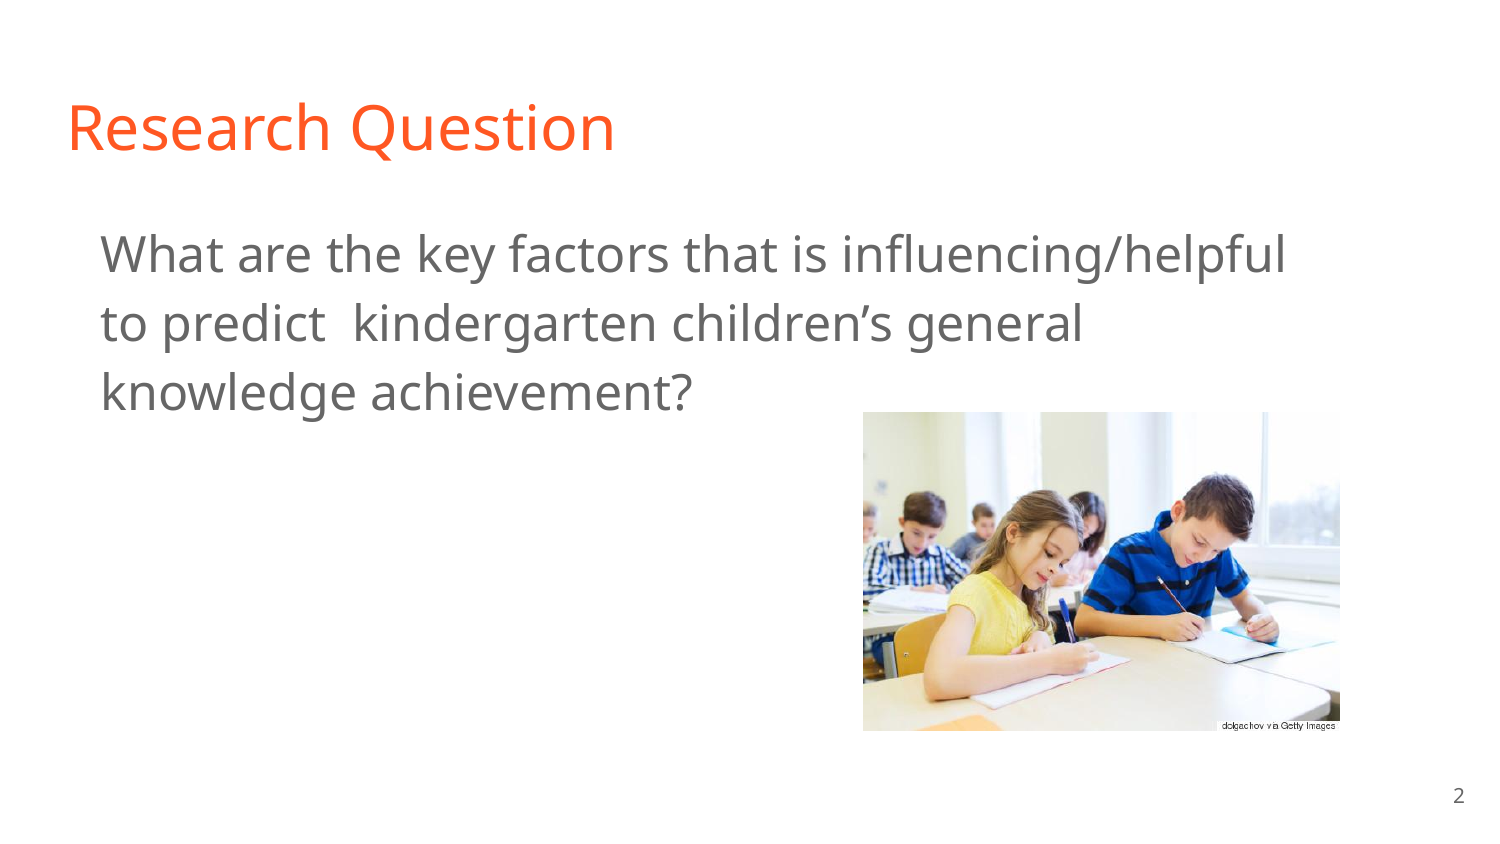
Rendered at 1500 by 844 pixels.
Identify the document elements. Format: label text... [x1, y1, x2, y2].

title Research Question [51, 72, 1449, 167]
list What are the key factors that is influencing/helpful to predict kindergarten children’s general knowledge achievement? [85, 198, 1347, 624]
slide_number ‹#› [1389, 764, 1480, 830]
picture [863, 412, 1340, 731]
